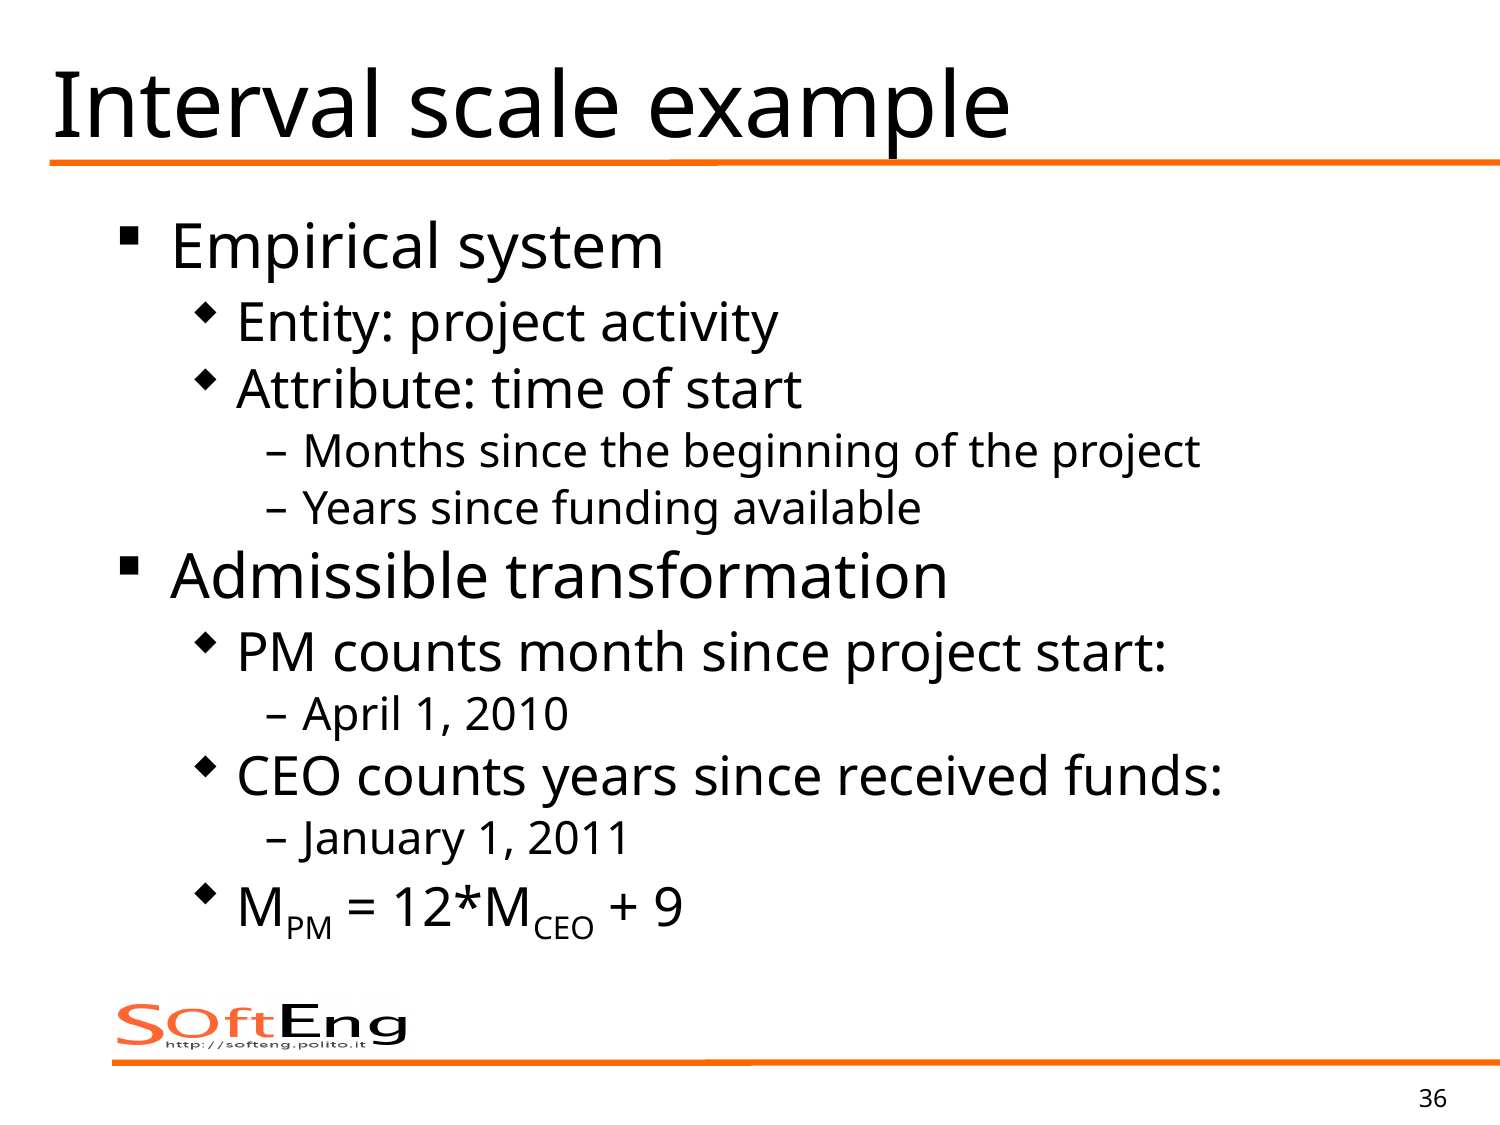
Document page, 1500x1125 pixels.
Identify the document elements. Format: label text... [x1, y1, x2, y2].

title Interval scale example [37, 0, 1450, 218]
slide_number 36 [1237, 1074, 1463, 1125]
picture [112, 1000, 413, 1056]
list Empirical system Entity: project activity Attribute: time of start Months since the beginning of the project Years since funding available Admissible transformation PM counts month since project start: April 1, 2010 CEO counts years since received funds: January 1, 2011 MPM = 12*MCEO + 9 [99, 212, 1450, 1000]
